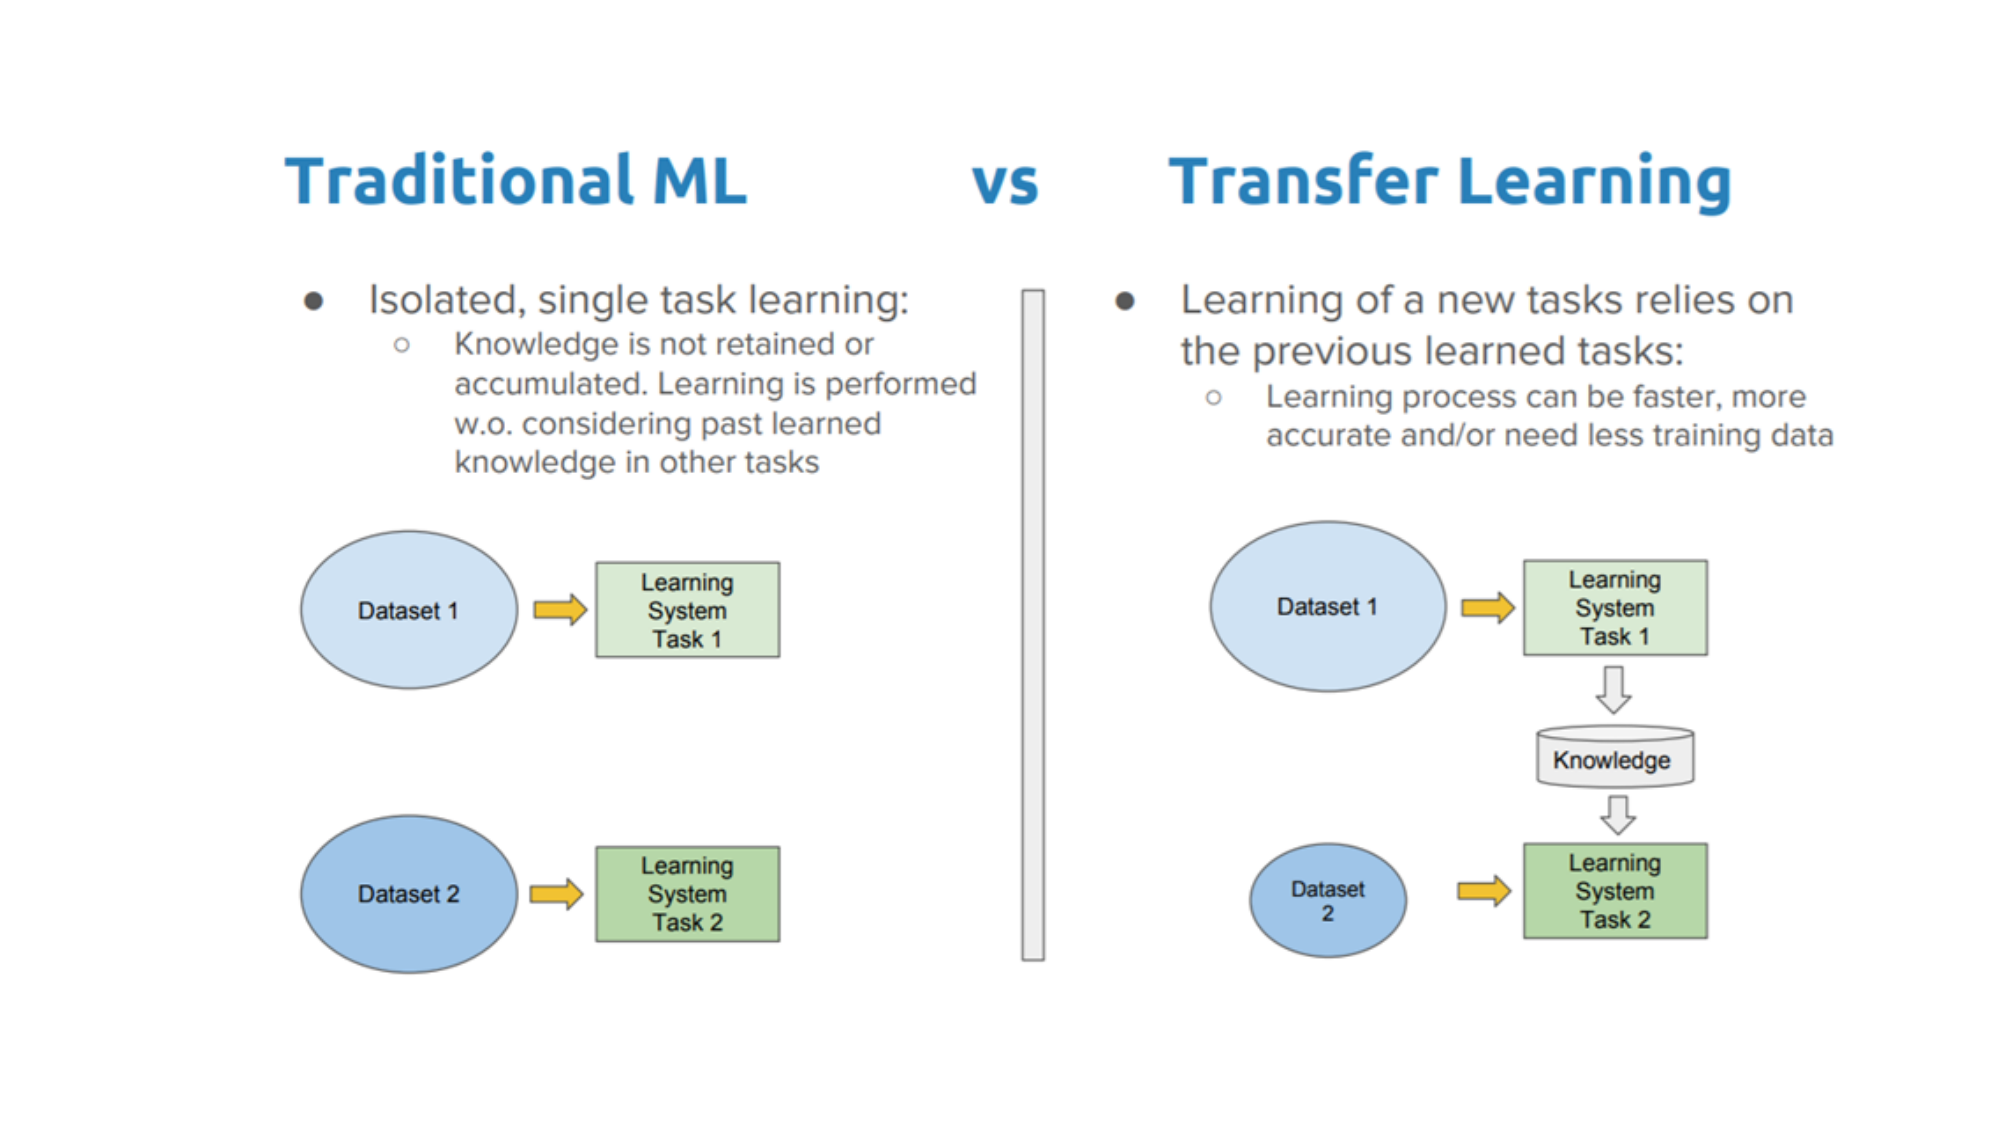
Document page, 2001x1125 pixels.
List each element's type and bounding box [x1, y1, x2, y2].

picture [234, 107, 1851, 978]
